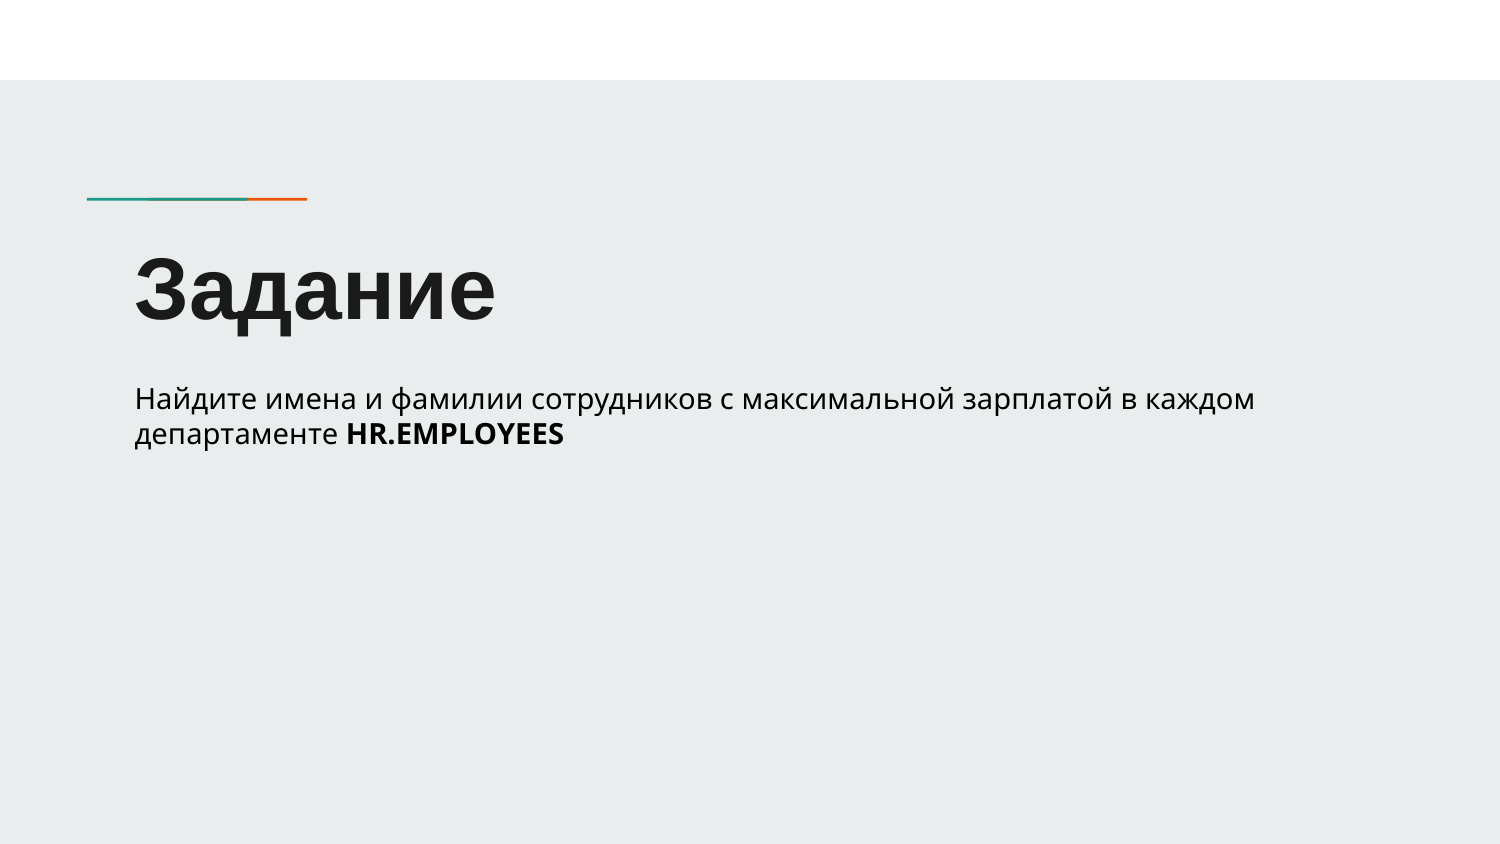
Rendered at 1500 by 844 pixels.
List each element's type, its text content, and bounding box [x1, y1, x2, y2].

text_box Найдите имена и фамилии сотрудников с максимальной зарплатой в каждом департаменте HR.EMPLOYEES [119, 365, 1356, 465]
title Задание [119, 216, 575, 337]
